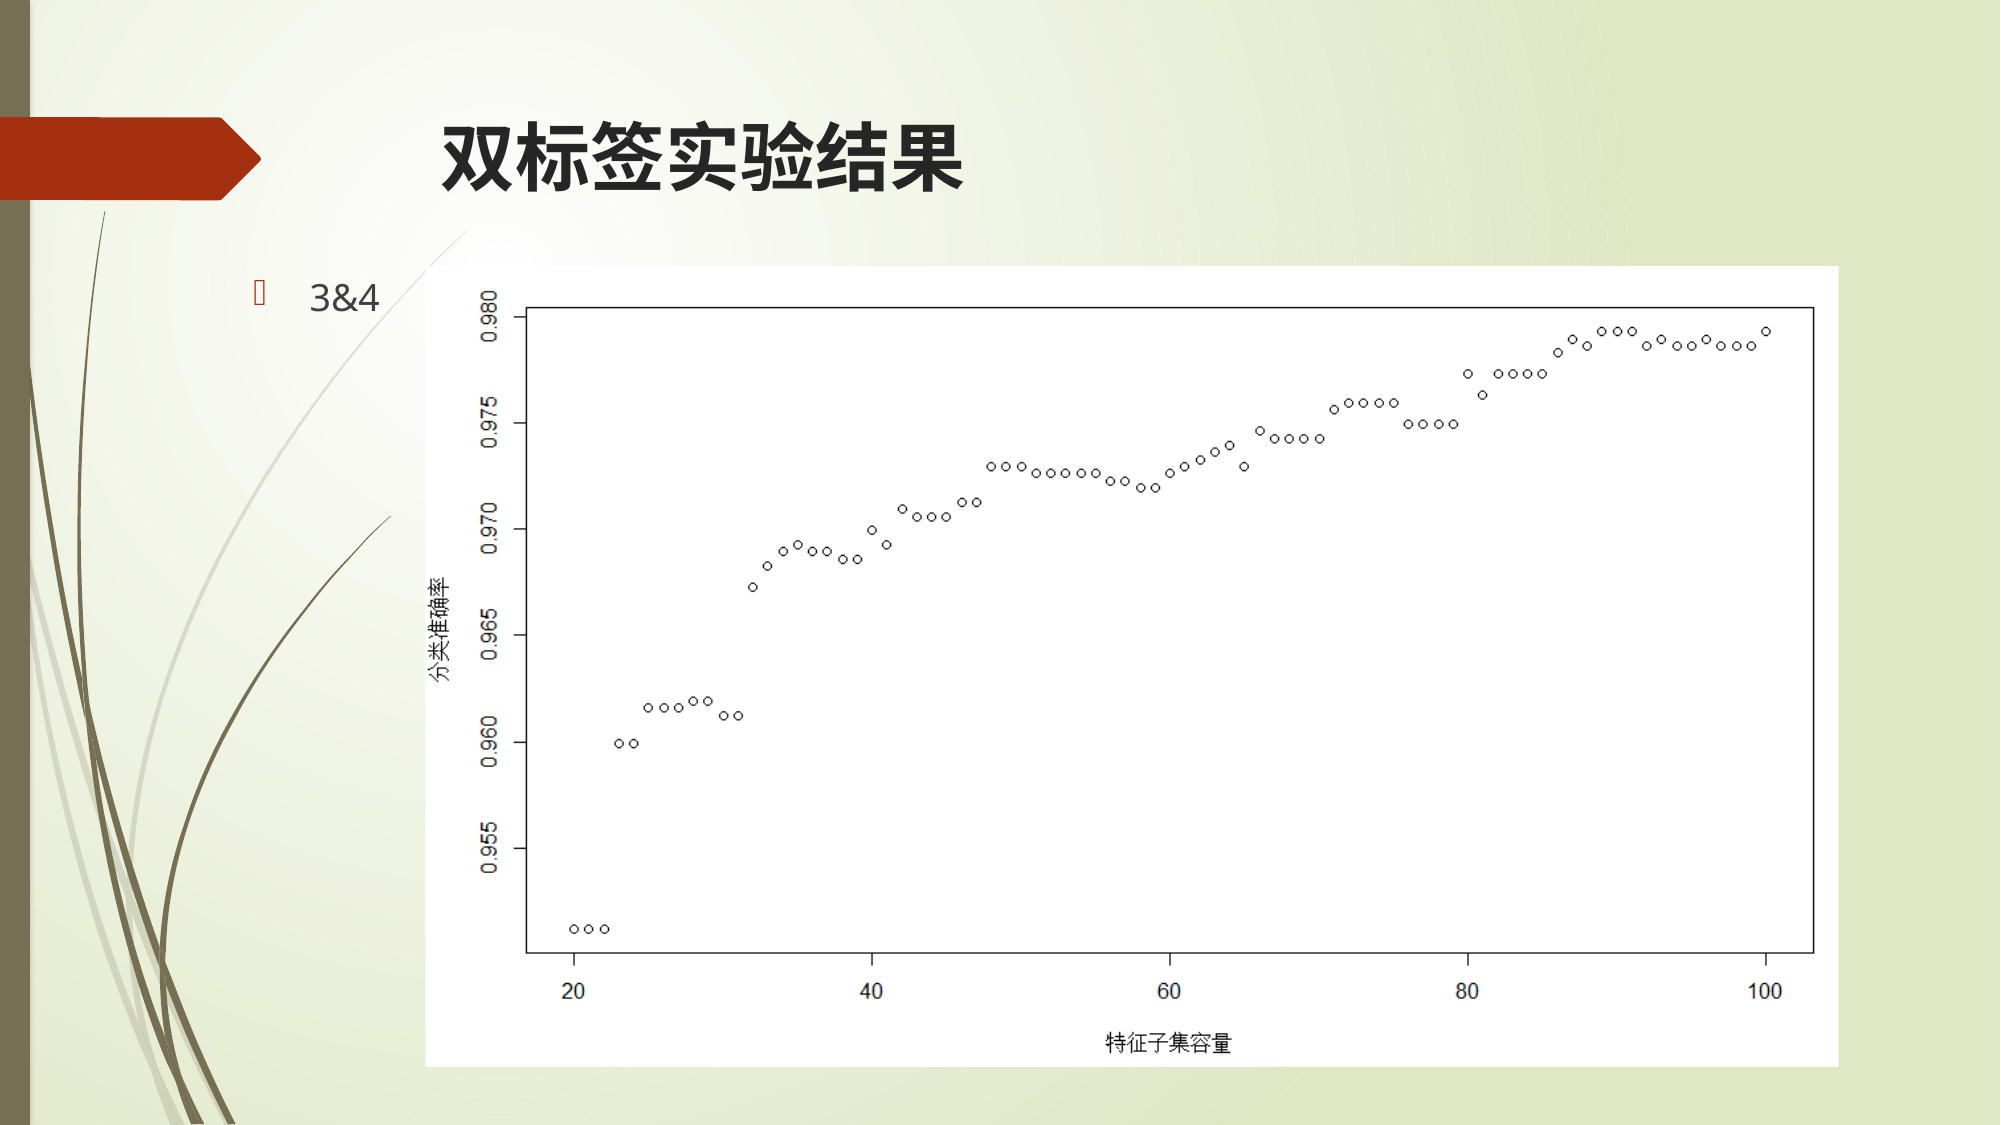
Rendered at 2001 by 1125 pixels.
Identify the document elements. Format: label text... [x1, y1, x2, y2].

picture [425, 266, 1839, 1067]
title 双标签实验结果 [425, 102, 1888, 313]
list 3&4 [238, 266, 425, 887]
